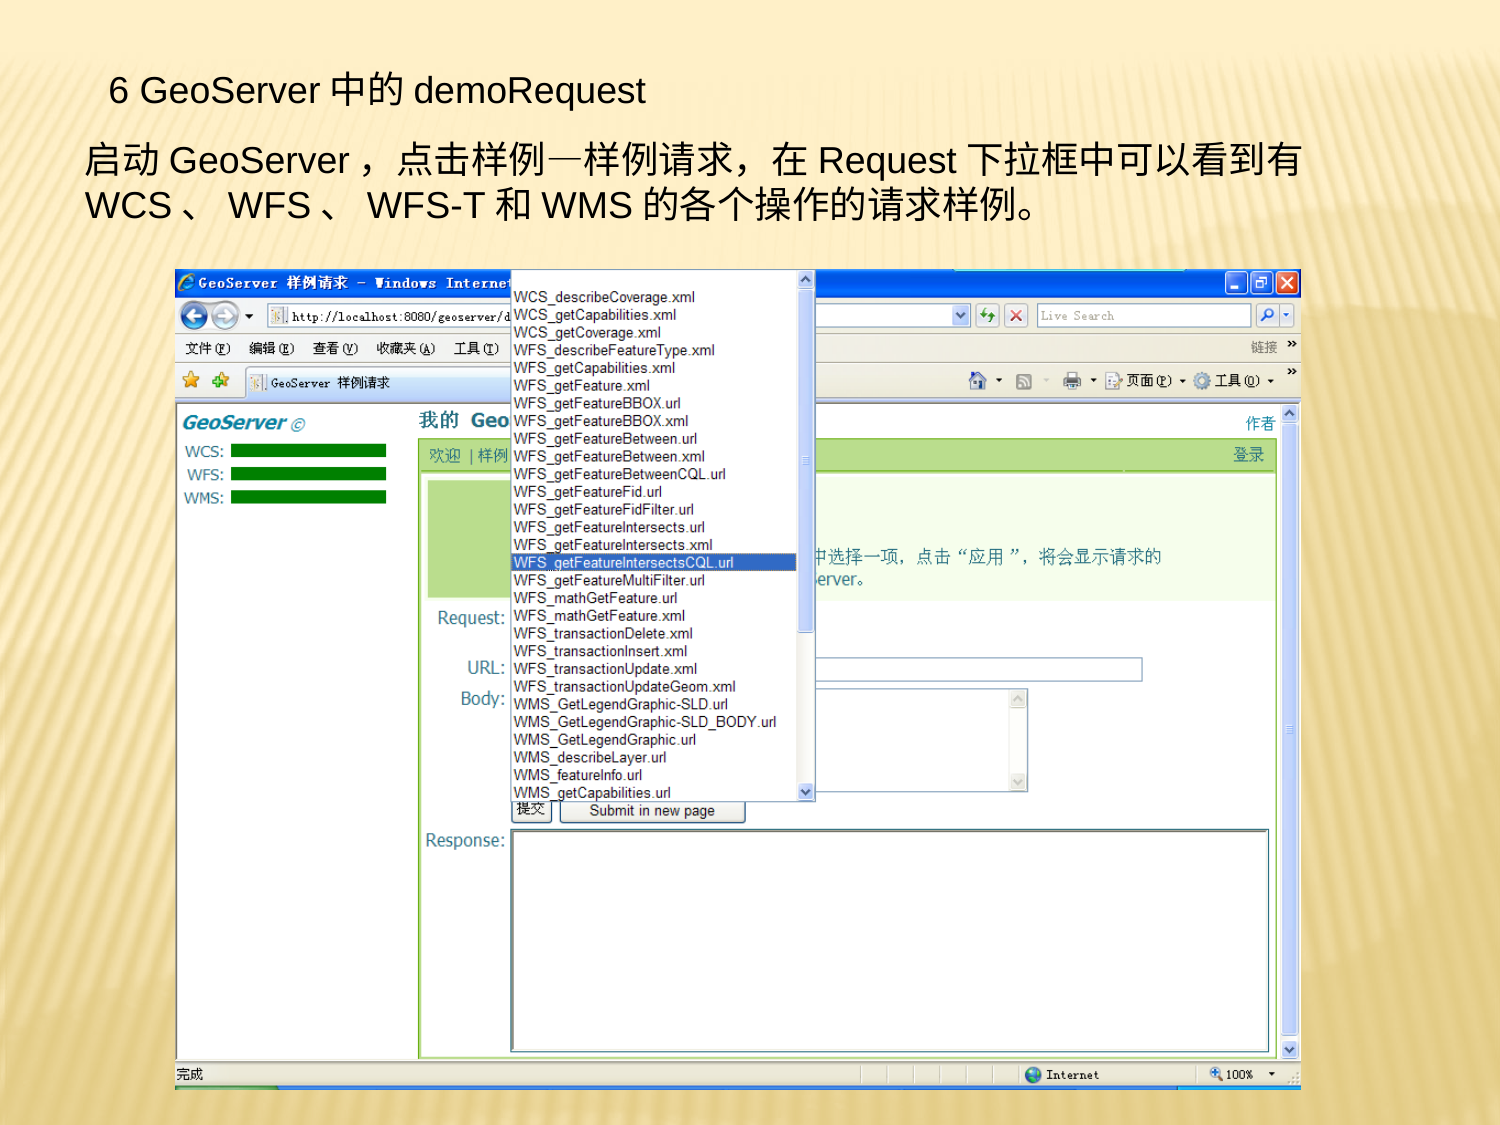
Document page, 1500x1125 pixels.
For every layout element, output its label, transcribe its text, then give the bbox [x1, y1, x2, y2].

picture [175, 269, 1301, 1091]
text_box 6 GeoServer中的demoRequest [93, 58, 680, 119]
text_box 启动GeoServer，点击样例—样例请求，在Request下拉框中可以看到有WCS、WFS、WFS-T和WMS的各个操作的请求样例。 [70, 128, 1418, 234]
